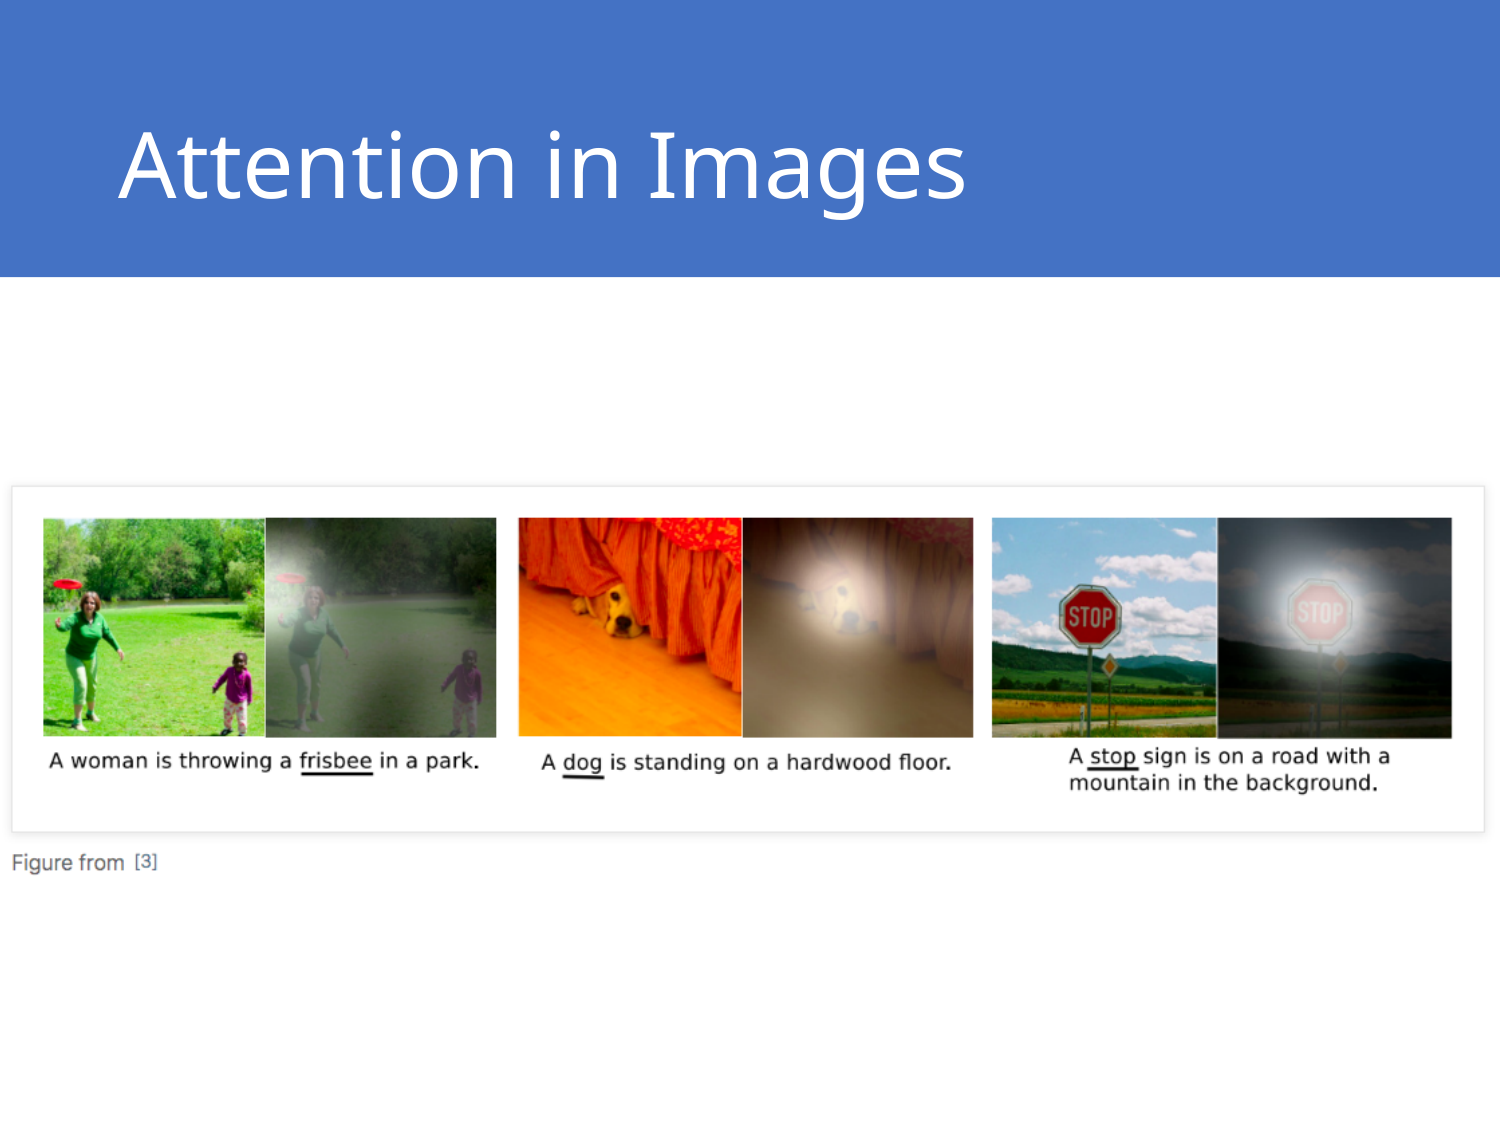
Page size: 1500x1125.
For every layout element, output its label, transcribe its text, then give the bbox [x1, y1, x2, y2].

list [2, 475, 1500, 900]
title Attention in Images [103, 59, 1397, 278]
